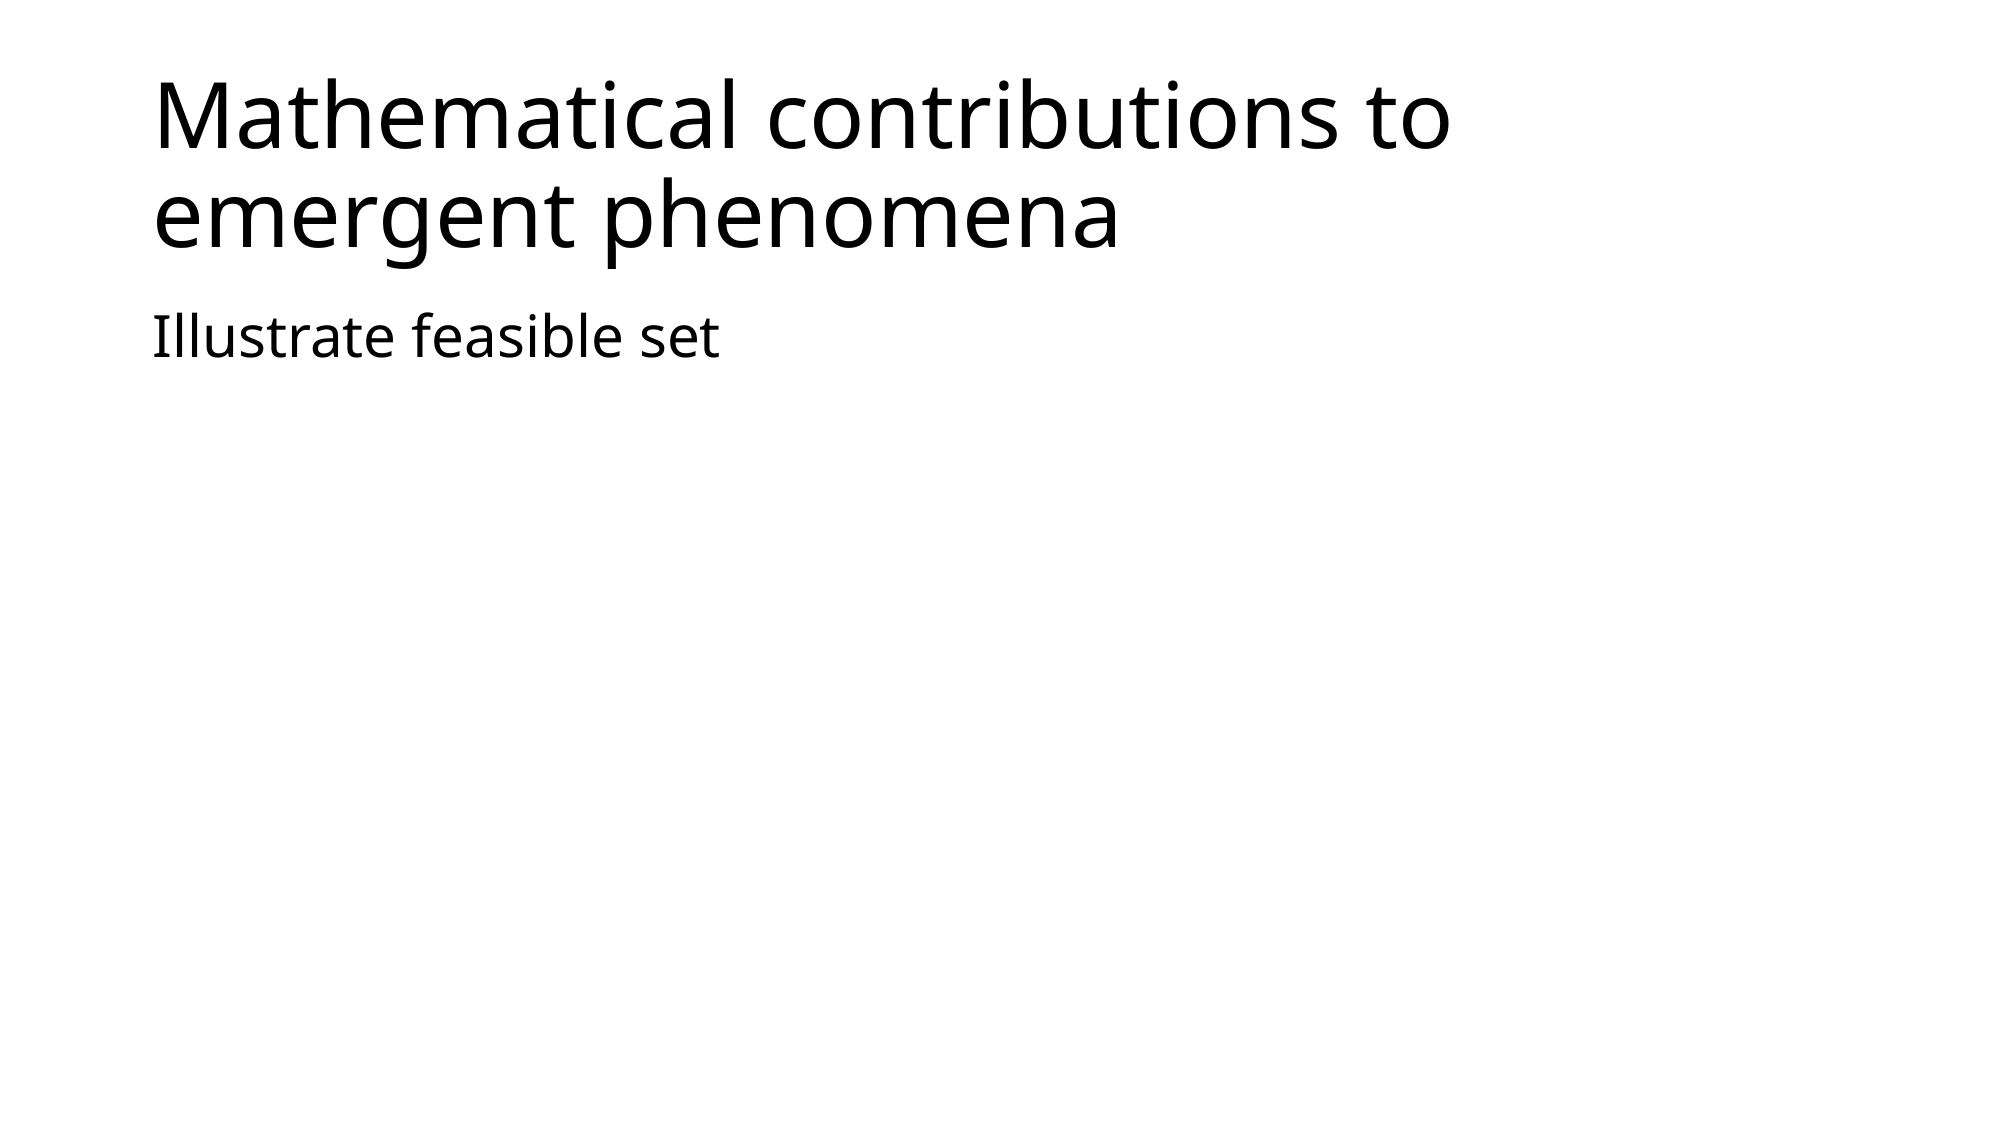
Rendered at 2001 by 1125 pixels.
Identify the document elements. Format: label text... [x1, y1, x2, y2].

title Mathematical contributions to emergent phenomena [137, 59, 1863, 278]
list Illustrate feasible set [137, 299, 1863, 1014]
